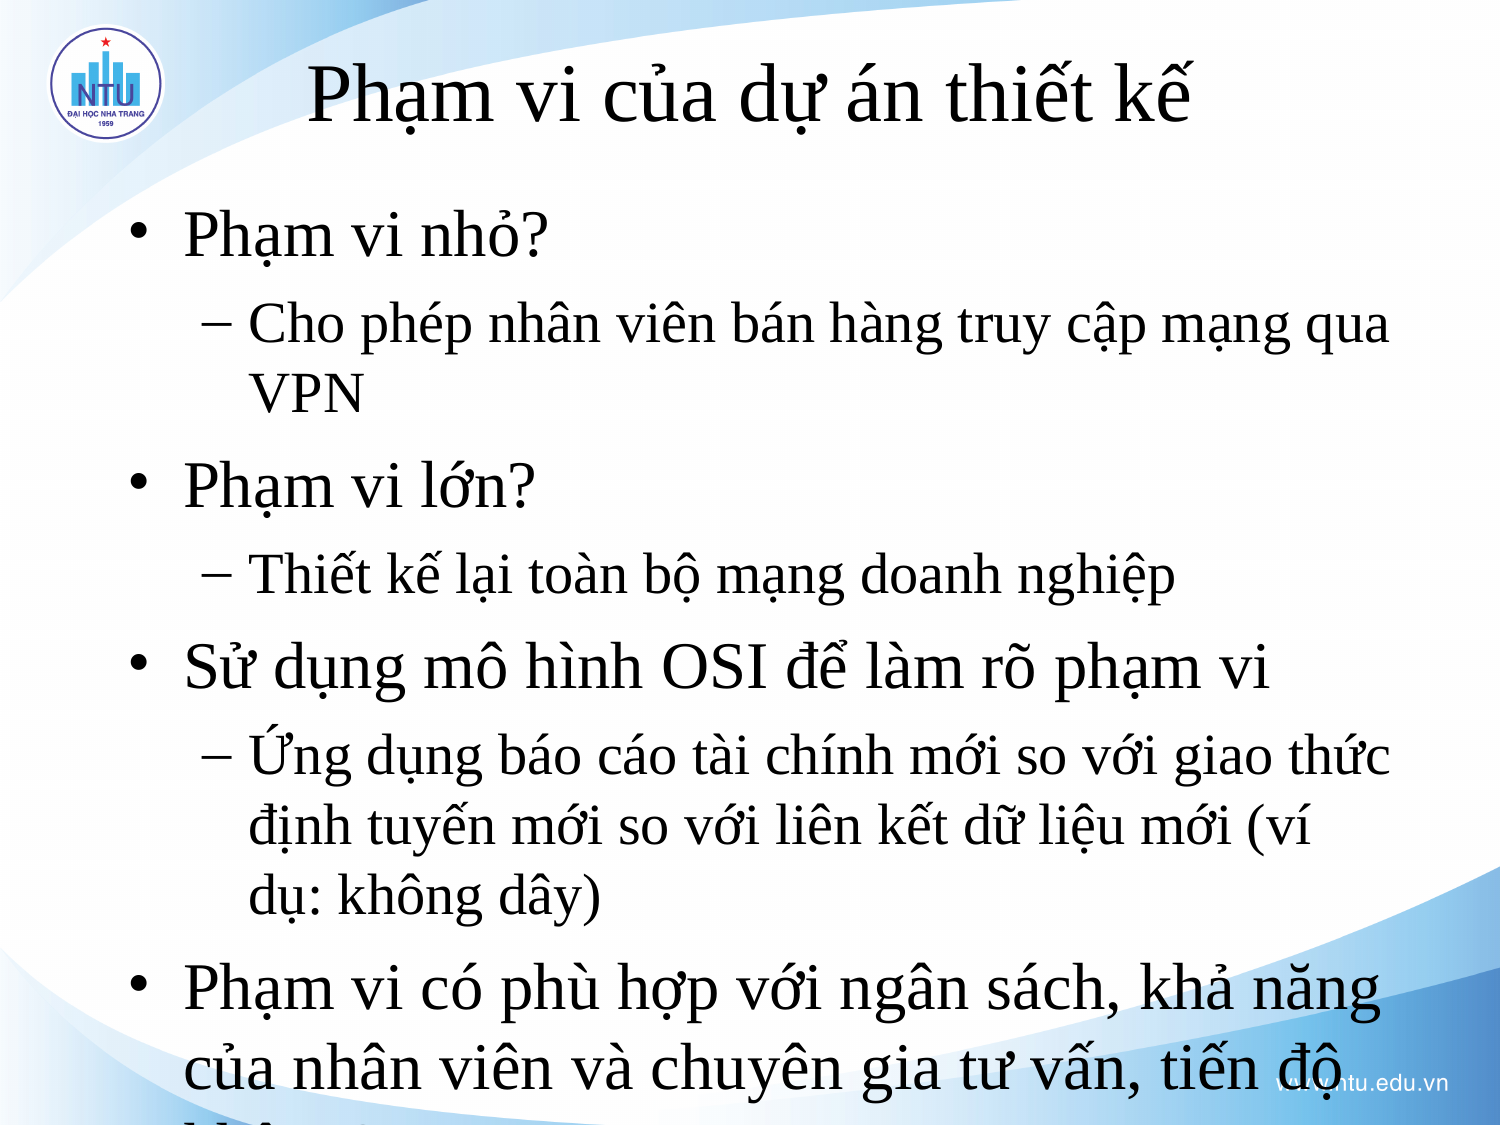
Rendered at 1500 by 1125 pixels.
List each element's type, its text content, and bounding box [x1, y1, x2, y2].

text_box Phạm vi của dự án thiết kế [112, 0, 1388, 182]
picture [0, 0, 1500, 1125]
text_box Phạm vi nhỏ? Cho phép nhân viên bán hàng truy cập mạng qua VPN Phạm vi lớn? Thiết kế lại toàn bộ mạng doanh nghiệp Sử dụng mô hình OSI để làm rõ phạm vi Ứng dụng báo cáo tài chính mới so với giao thức định tuyến mới so với liên kết dữ liệu mới (ví dụ: không dây) Phạm vi có phù hợp với ngân sách, khả năng của nhân viên và chuyên gia tư vấn, tiến độ không? [112, 182, 1412, 1041]
